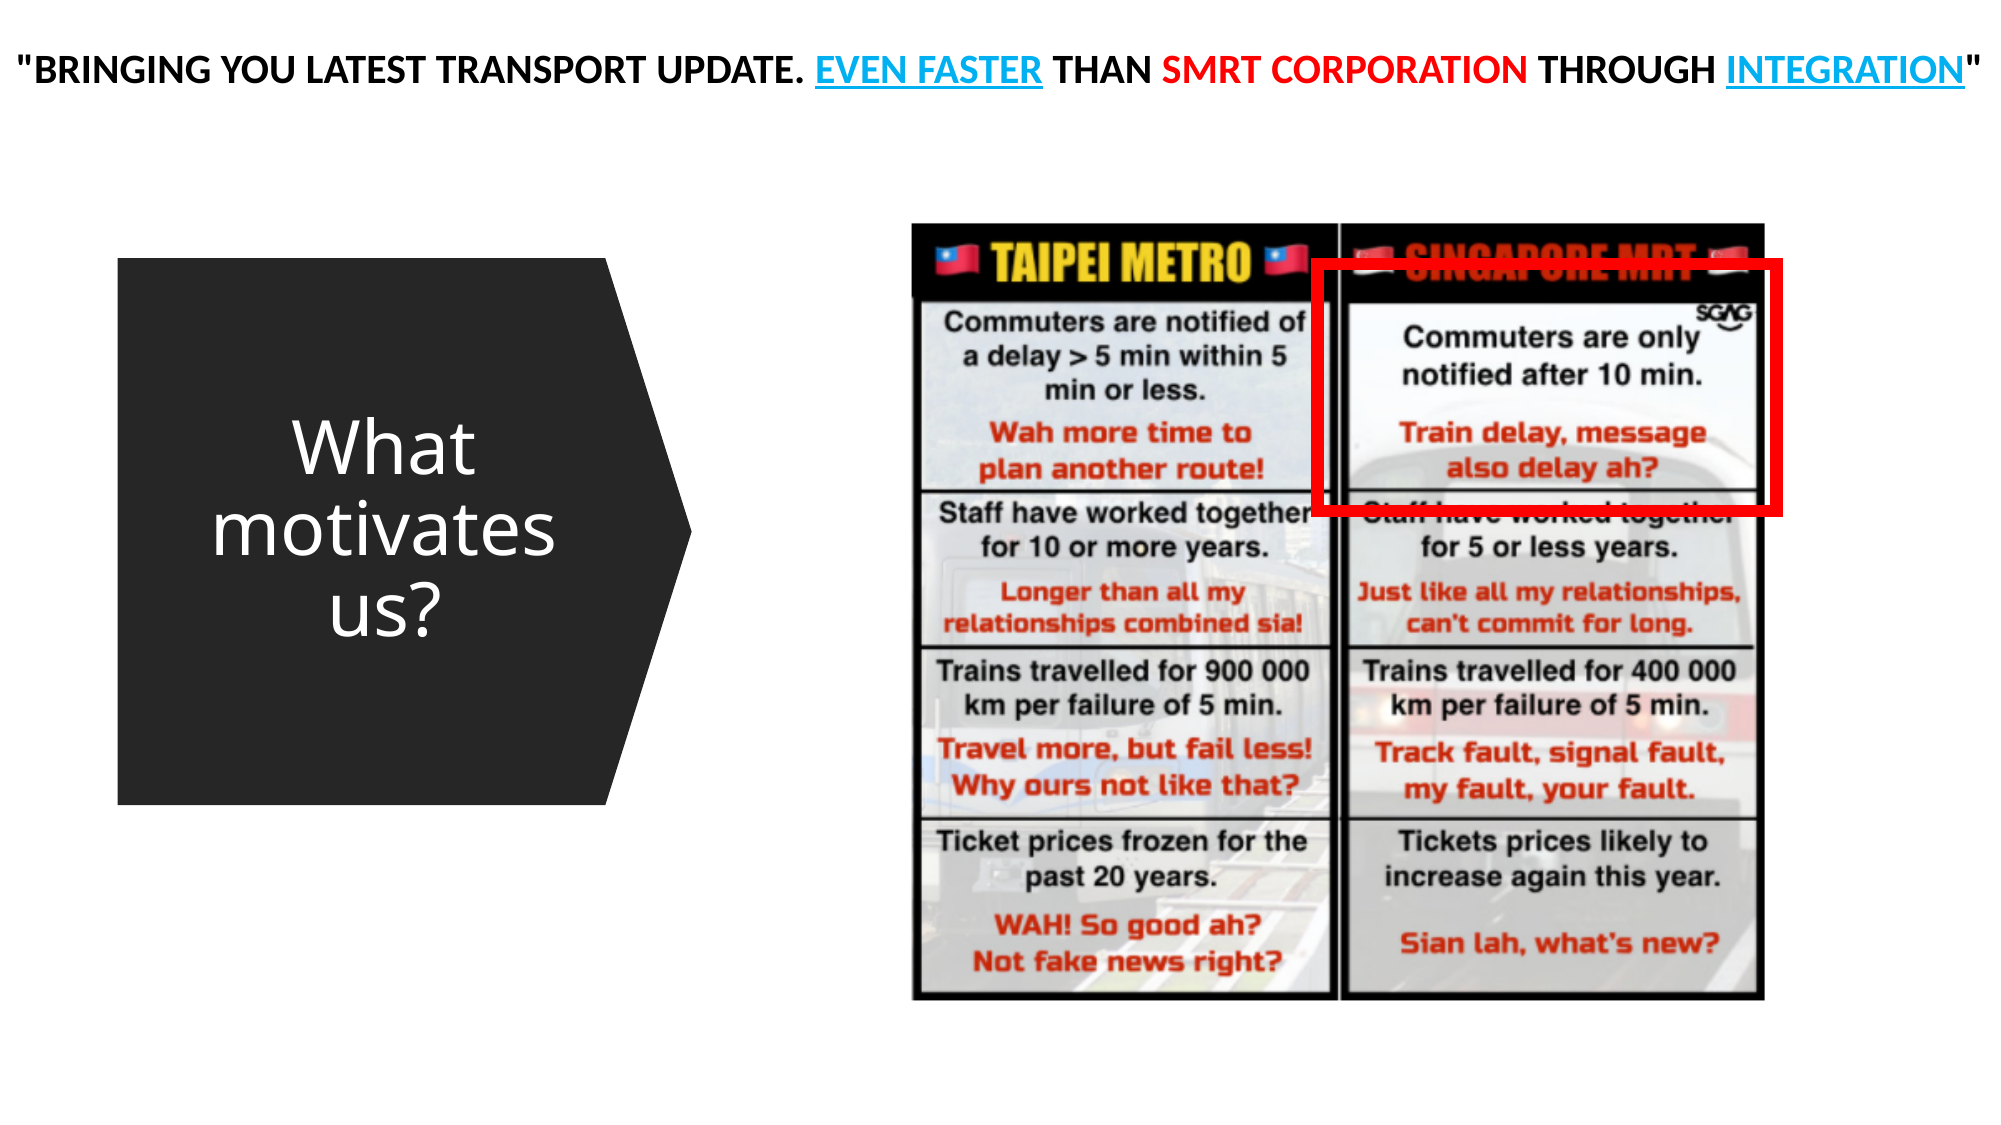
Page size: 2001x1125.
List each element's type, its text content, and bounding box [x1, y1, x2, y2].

title What motivates us? [168, 322, 601, 741]
text_box "BRINGING YOU LATEST TRANSPORT UPDATE. EVEN FASTER THAN SMRT CORPORATION THROUGH INTEGRATION" [1, 34, 2000, 99]
picture [902, 202, 1795, 1013]
text_box [116, 257, 693, 807]
